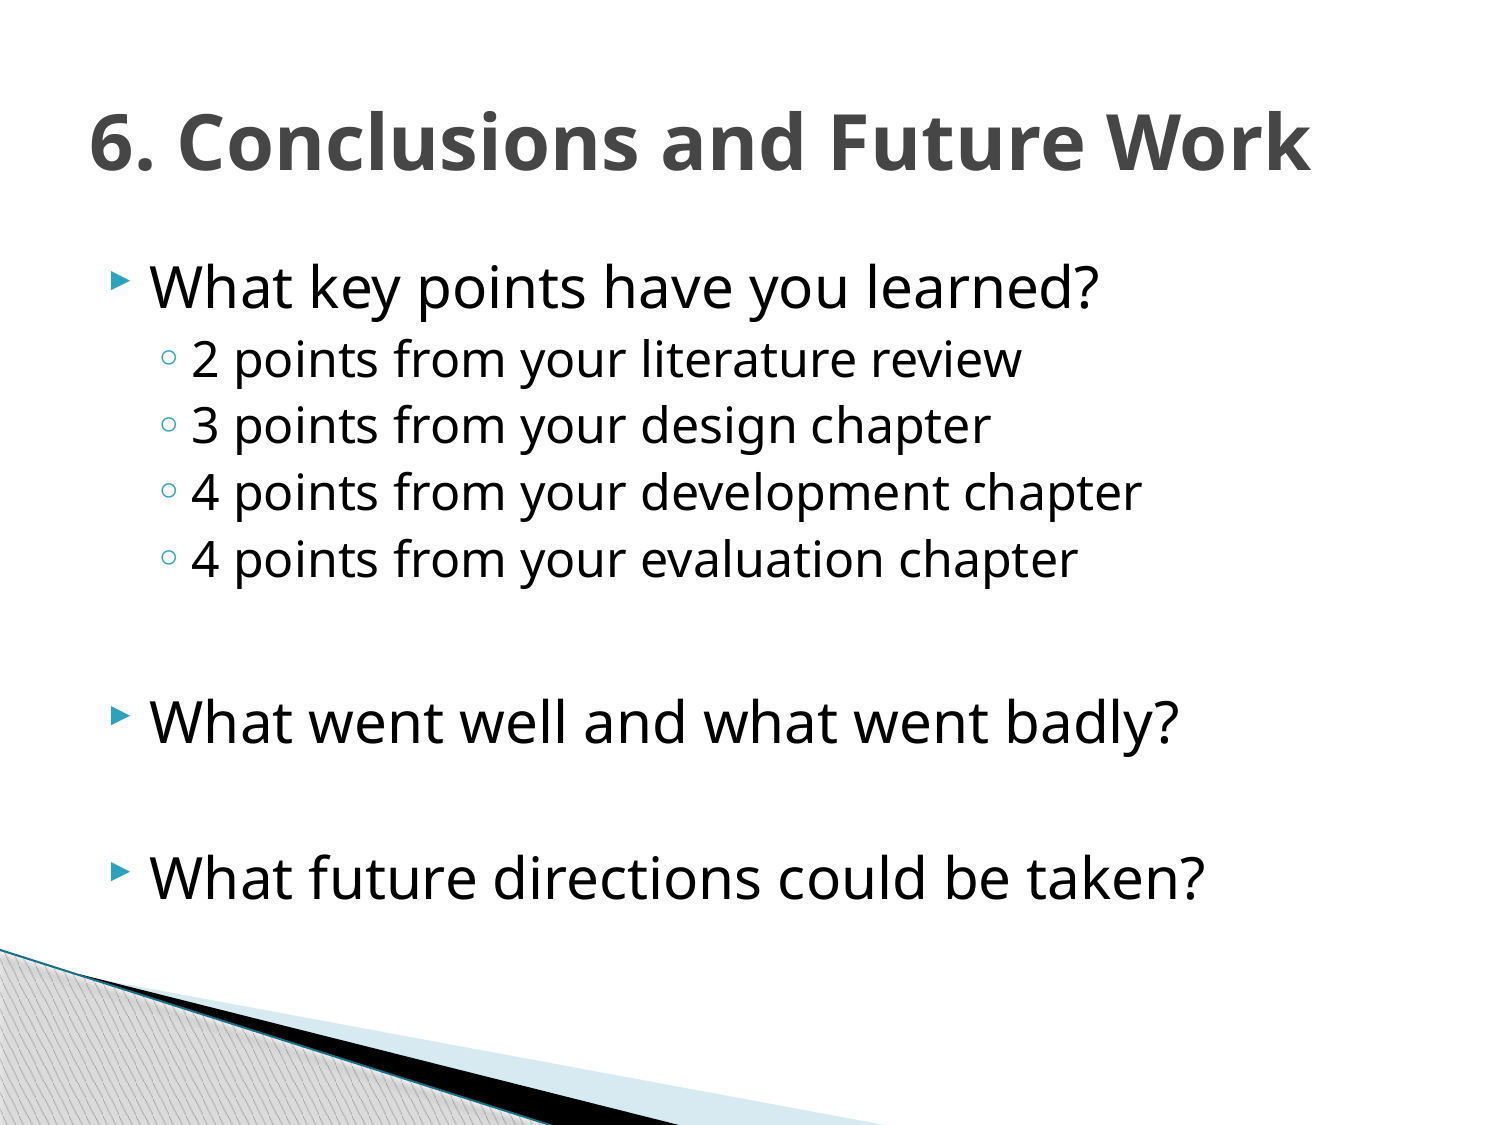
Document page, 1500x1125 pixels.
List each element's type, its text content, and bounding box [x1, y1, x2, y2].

title 6. Conclusions and Future Work [75, 45, 1425, 233]
list What key points have you learned? 2 points from your literature review 3 points from your design chapter 4 points from your development chapter 4 points from your evaluation chapter What went well and what went badly? What future directions could be taken? [75, 243, 1425, 986]
